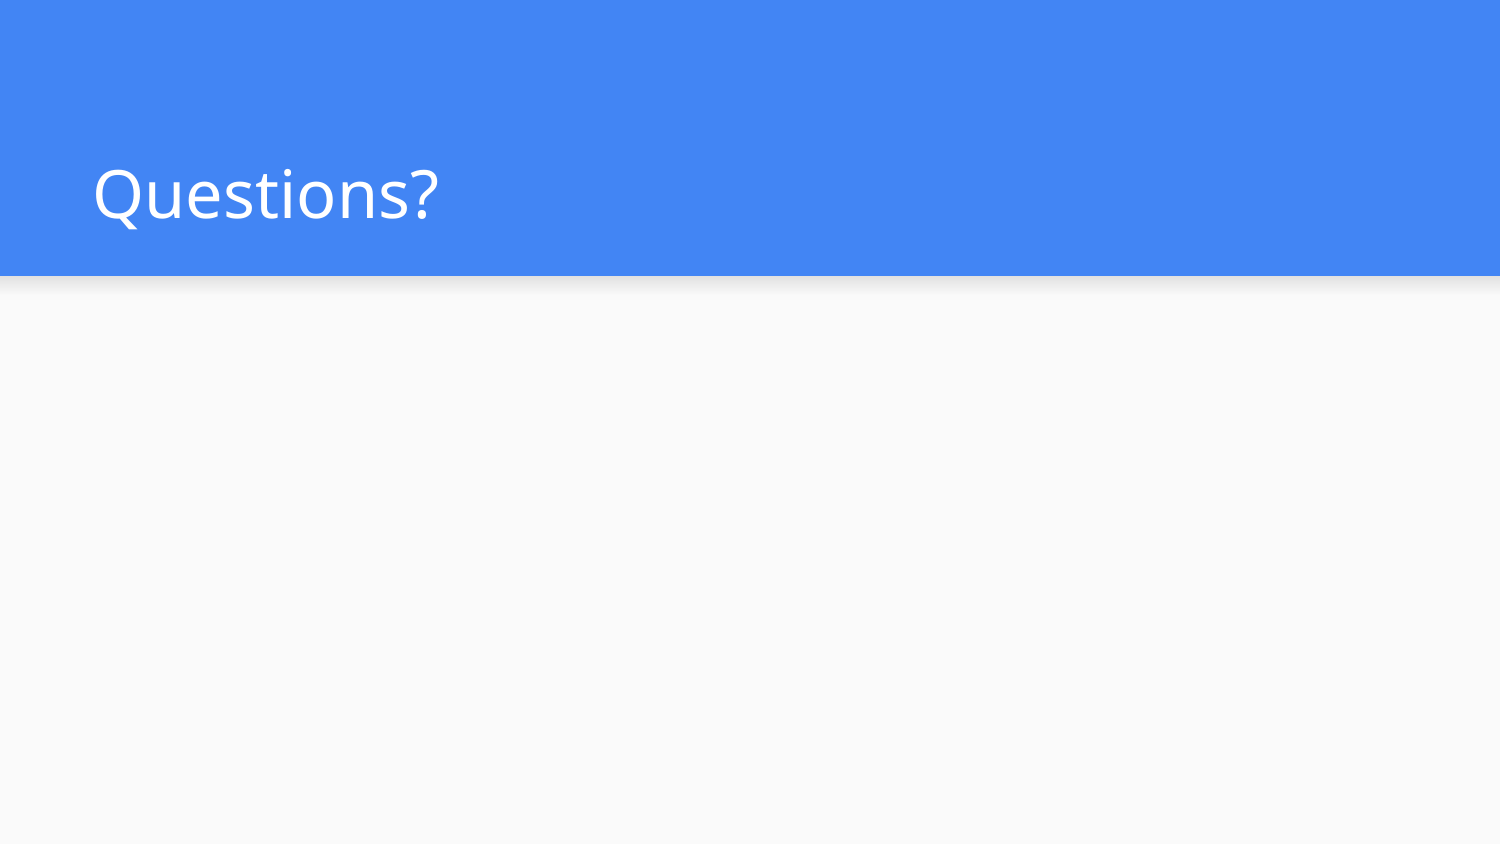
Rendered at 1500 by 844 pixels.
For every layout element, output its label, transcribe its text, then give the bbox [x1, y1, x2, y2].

title Questions? [77, 121, 1427, 248]
